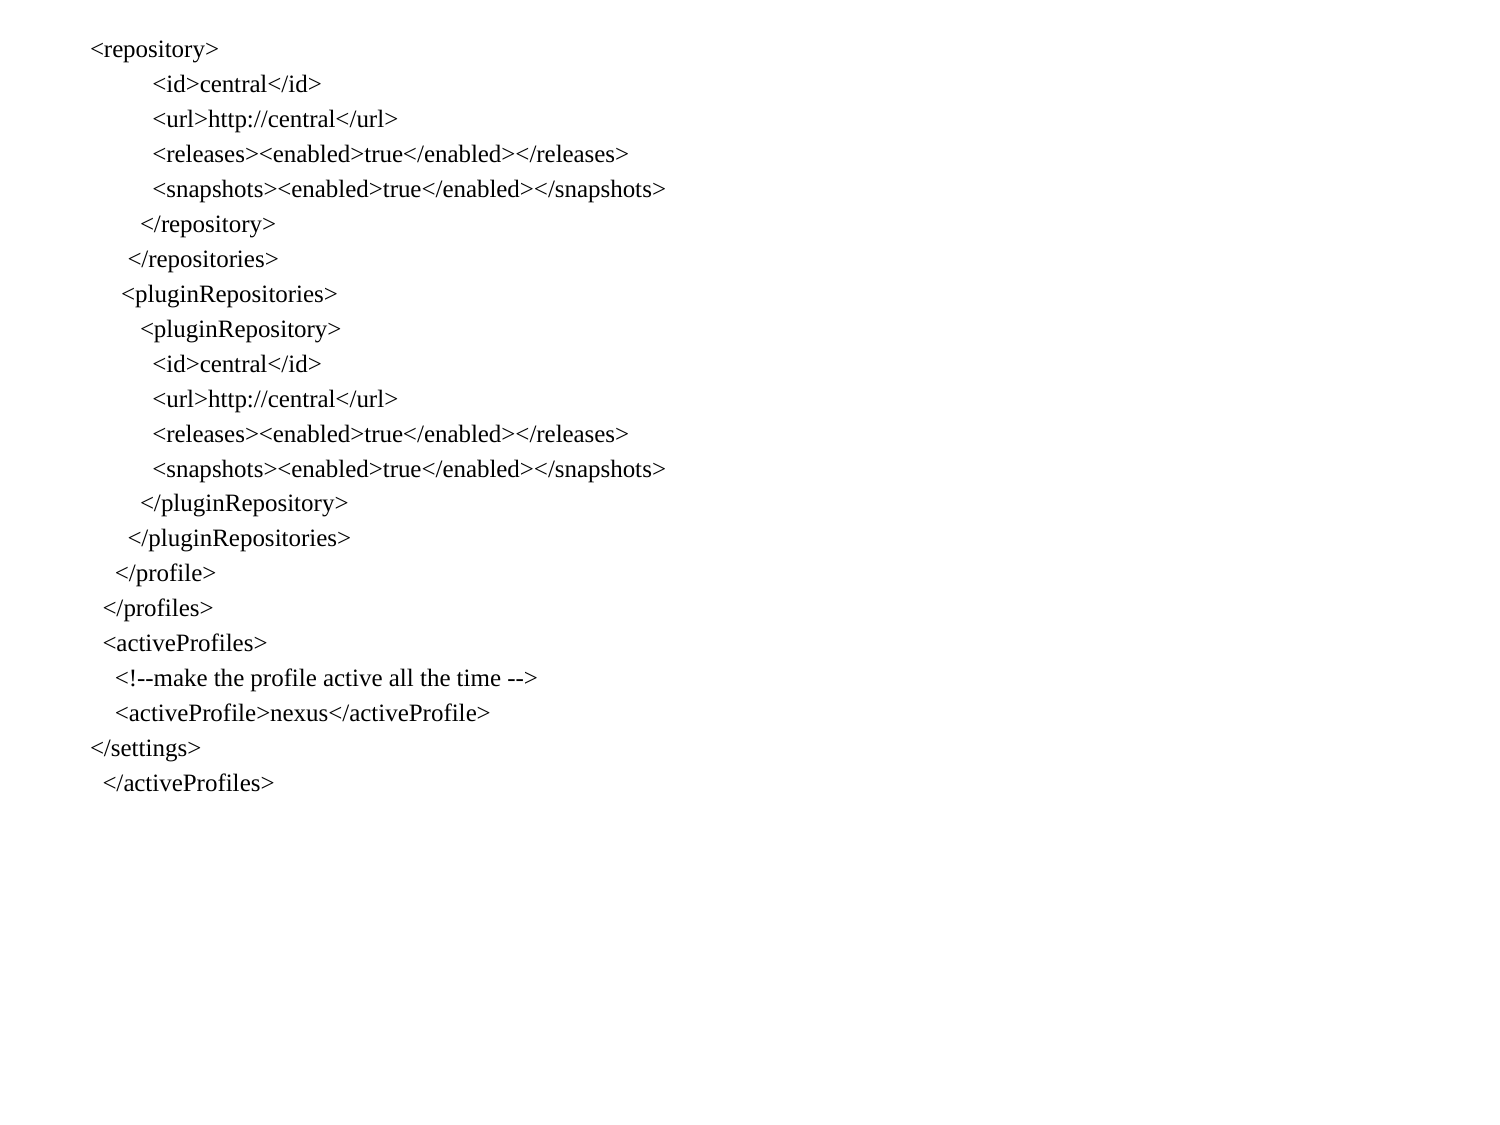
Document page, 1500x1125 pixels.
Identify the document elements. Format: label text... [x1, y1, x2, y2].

list <repository> <id>central</id> <url>http://central</url> <releases><enabled>true</enabled></releases> <snapshots><enabled>true</enabled></snapshots> </repository> </repositories> <pluginRepositories> <pluginRepository> <id>central</id> <url>http://central</url> <releases><enabled>true</enabled></releases> <snapshots><enabled>true</enabled></snapshots> </pluginRepository> </pluginRepositories> </profile> </profiles> <activeProfiles> <!--make the profile active all the time --> <activeProfile>nexus</activeProfile> </settings> </activeProfiles> [75, 24, 1425, 1063]
